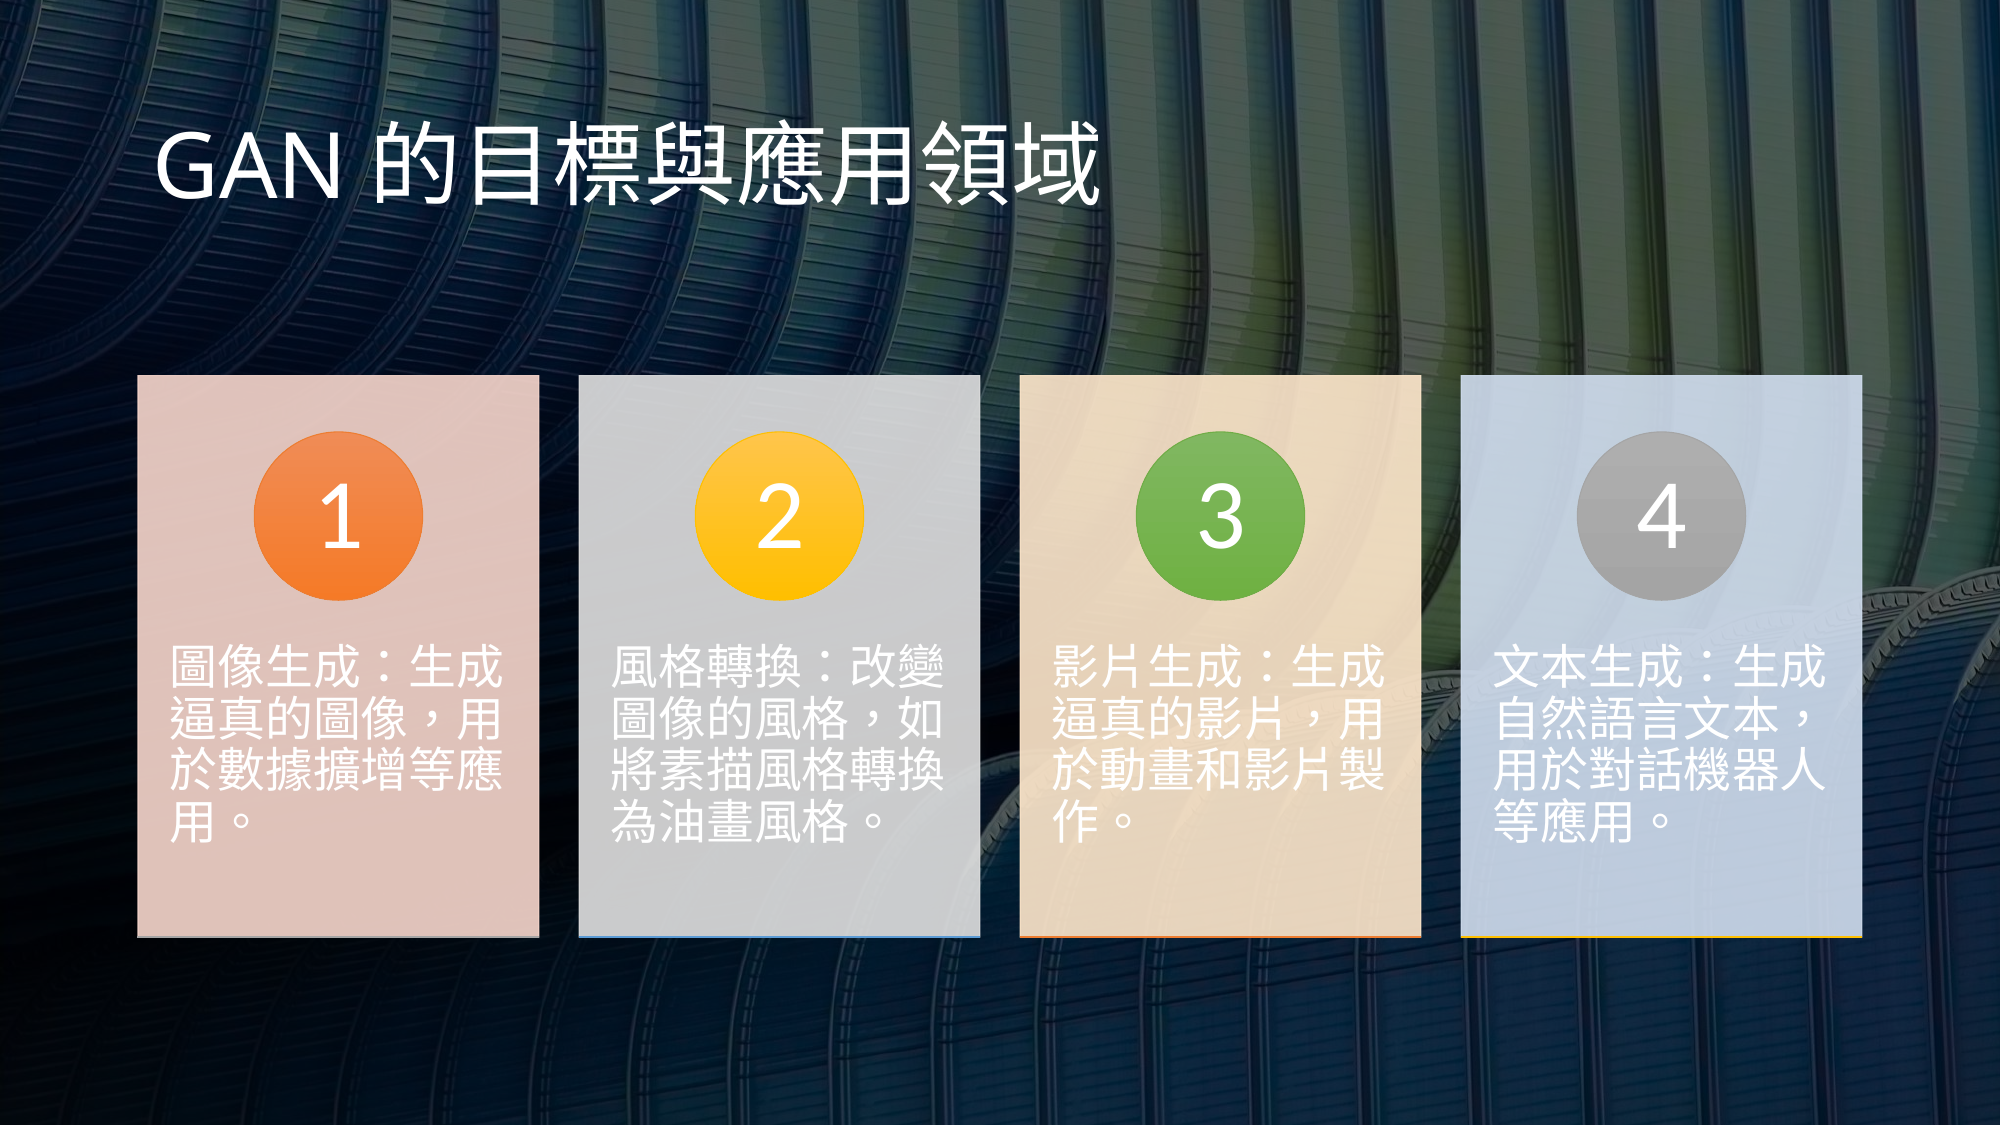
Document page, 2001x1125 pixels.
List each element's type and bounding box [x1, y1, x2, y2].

picture [0, 0, 2000, 1125]
list [137, 299, 1863, 1014]
